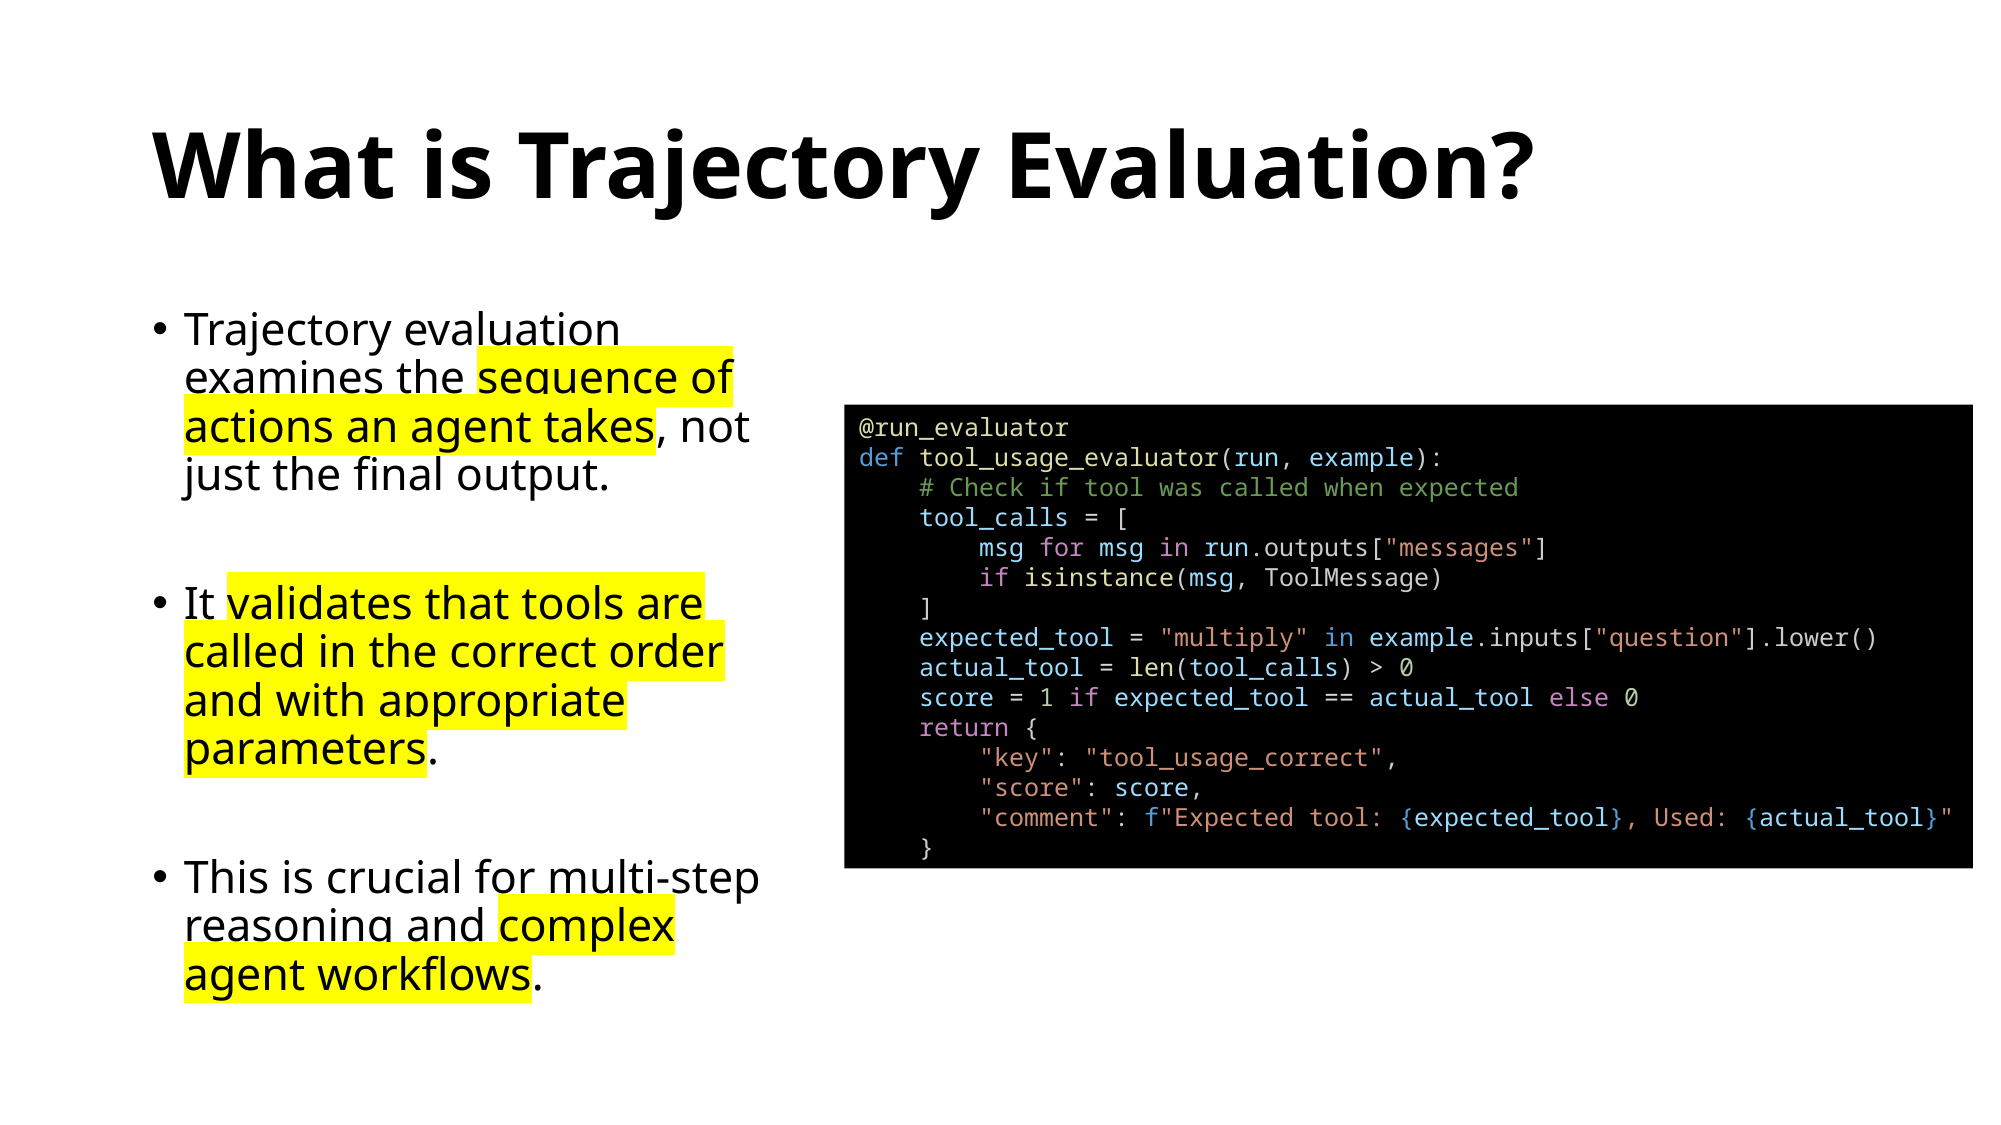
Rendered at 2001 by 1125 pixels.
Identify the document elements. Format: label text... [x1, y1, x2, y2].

title What is Trajectory Evaluation? [137, 59, 1863, 278]
text_box @run_evaluator def tool_usage_evaluator(run, example): # Check if tool was called when expected tool_calls = [ msg for msg in run.outputs["messages"] if isinstance(msg, ToolMessage) ] expected_tool = "multiply" in example.inputs["question"].lower() actual_tool = len(tool_calls) > 0 score = 1 if expected_tool == actual_tool else 0 return { "key": "tool_usage_correct", "score": score, "comment": f"Expected tool: {expected_tool}, Used: {actual_tool}" } [844, 404, 1973, 869]
list Trajectory evaluation examines the sequence of actions an agent takes, not just the final output. It validates that tools are called in the correct order and with appropriate parameters. This is crucial for multi-step reasoning and complex agent workflows. [137, 299, 816, 1014]
